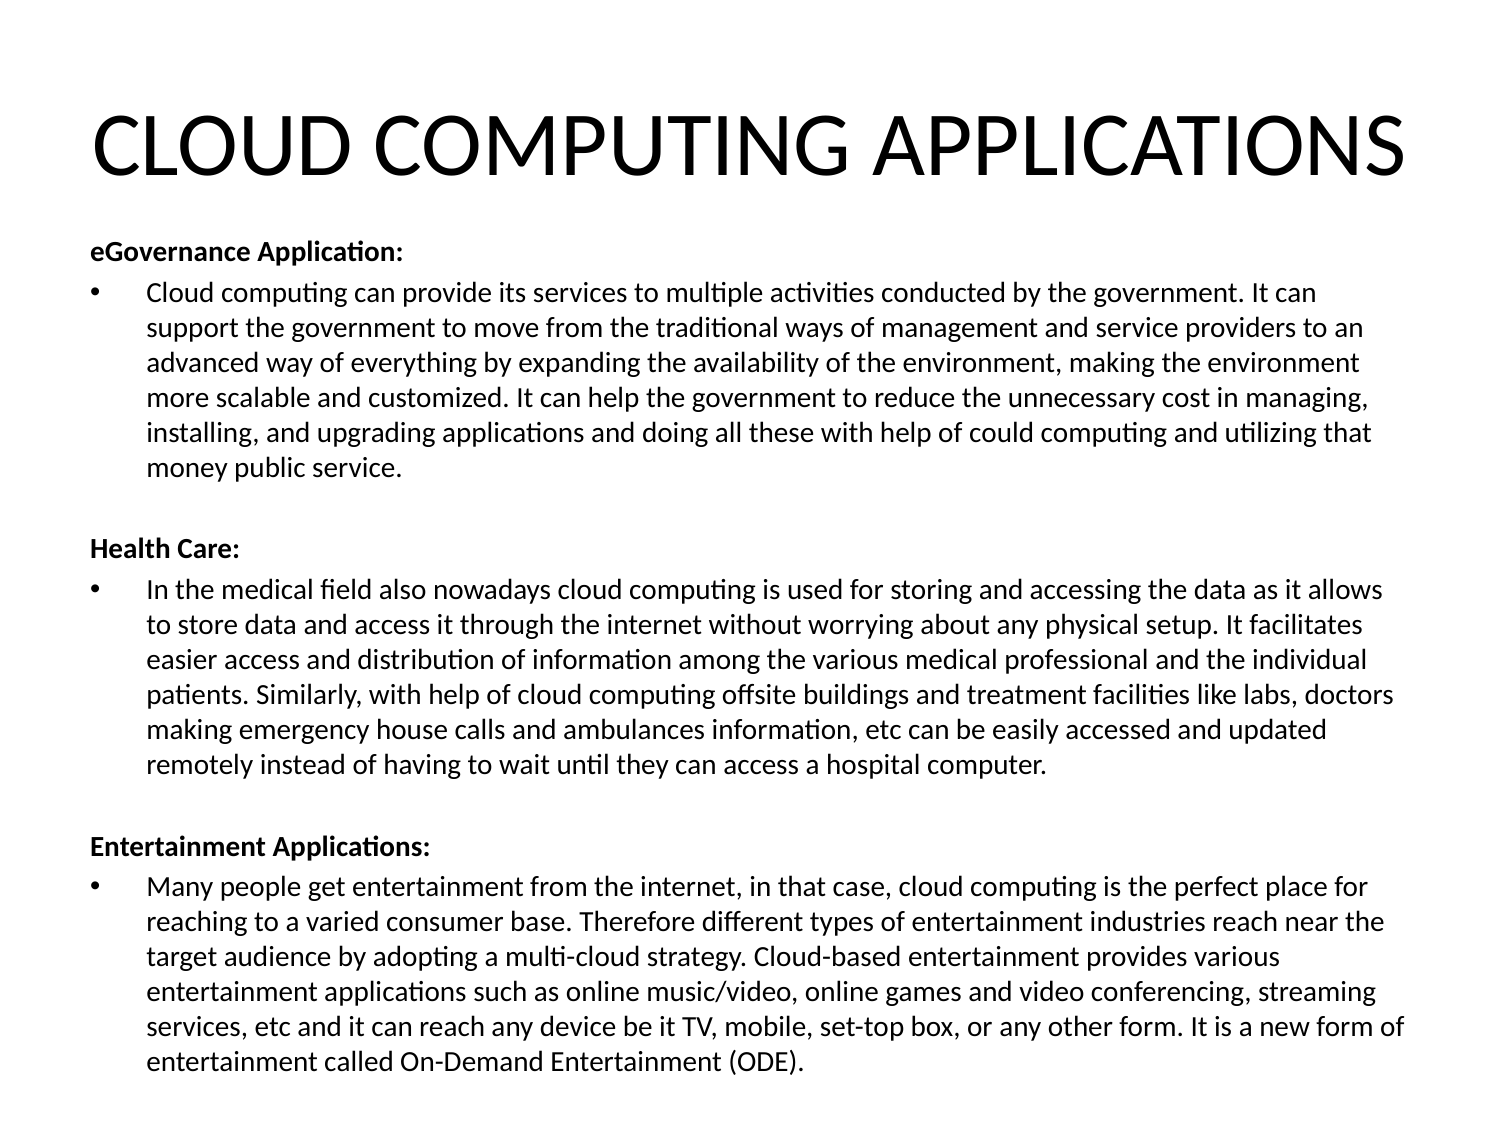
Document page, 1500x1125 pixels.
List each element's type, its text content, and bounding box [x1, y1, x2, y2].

list eGovernance Application: Cloud computing can provide its services to multiple activities conducted by the government. It can support the government to move from the traditional ways of management and service providers to an advanced way of everything by expanding the availability of the environment, making the environment more scalable and customized. It can help the government to reduce the unnecessary cost in managing, installing, and upgrading applications and doing all these with help of could computing and utilizing that money public service. Health Care: In the medical field also nowadays cloud computing is used for storing and accessing the data as it allows to store data and access it through the internet without worrying about any physical setup. It facilitates easier access and distribution of information among the various medical professional and the individual patients. Similarly, with help of cloud computing offsite buildings and treatment facilities like labs, doctors making emergency house calls and ambulances information, etc can be easily accessed and updated remotely instead of having to wait until they can access a hospital computer. Entertainment Applications: Many people get entertainment from the internet, in that case, cloud computing is the perfect place for reaching to a varied consumer base. Therefore different types of entertainment industries reach near the target audience by adopting a multi-cloud strategy. Cloud-based entertainment provides various entertainment applications such as online music/video, online games and video conferencing, streaming services, etc and it can reach any device be it TV, mobile, set-top box, or any other form. It is a new form of entertainment called On-Demand Entertainment (ODE). [75, 224, 1425, 938]
title CLOUD COMPUTING APPLICATIONS [75, 45, 1425, 224]
